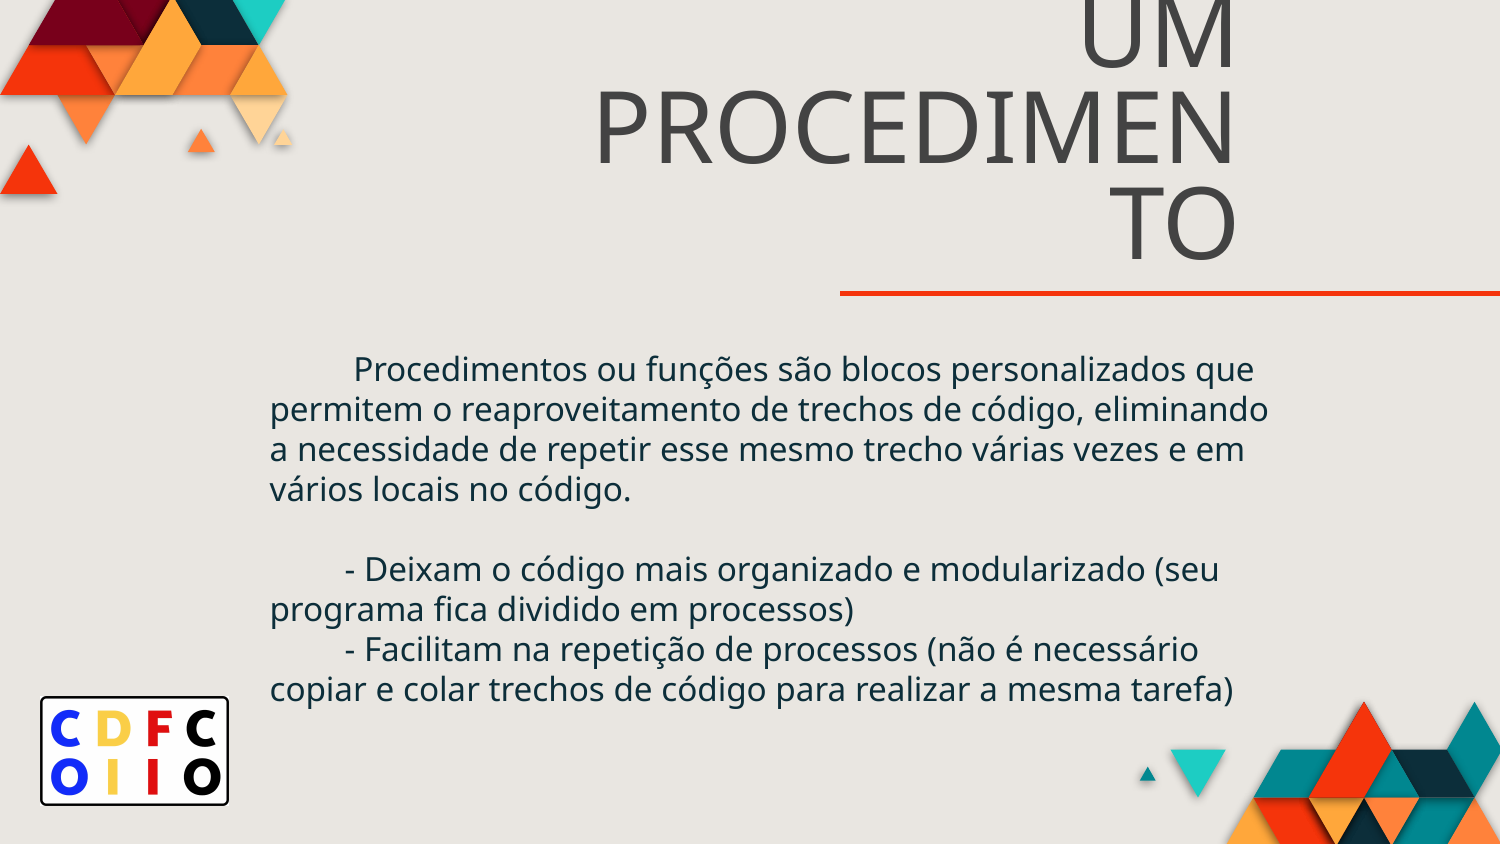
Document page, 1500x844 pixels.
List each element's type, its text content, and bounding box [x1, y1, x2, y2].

picture [40, 696, 229, 807]
subtitle Procedimentos ou funções são blocos personalizados que permitem o reaproveitamento de trechos de código, eliminando a necessidade de repetir esse mesmo trecho várias vezes e em vários locais no código. - Deixam o código mais organizado e modularizado (seu programa fica dividido em processos) - Facilitam na repetição de processos (não é necessário copiar e colar trechos de código para realizar a mesma tarefa) [254, 333, 1293, 784]
title O QUE É UM PROCEDIMENTO [538, 199, 1256, 294]
